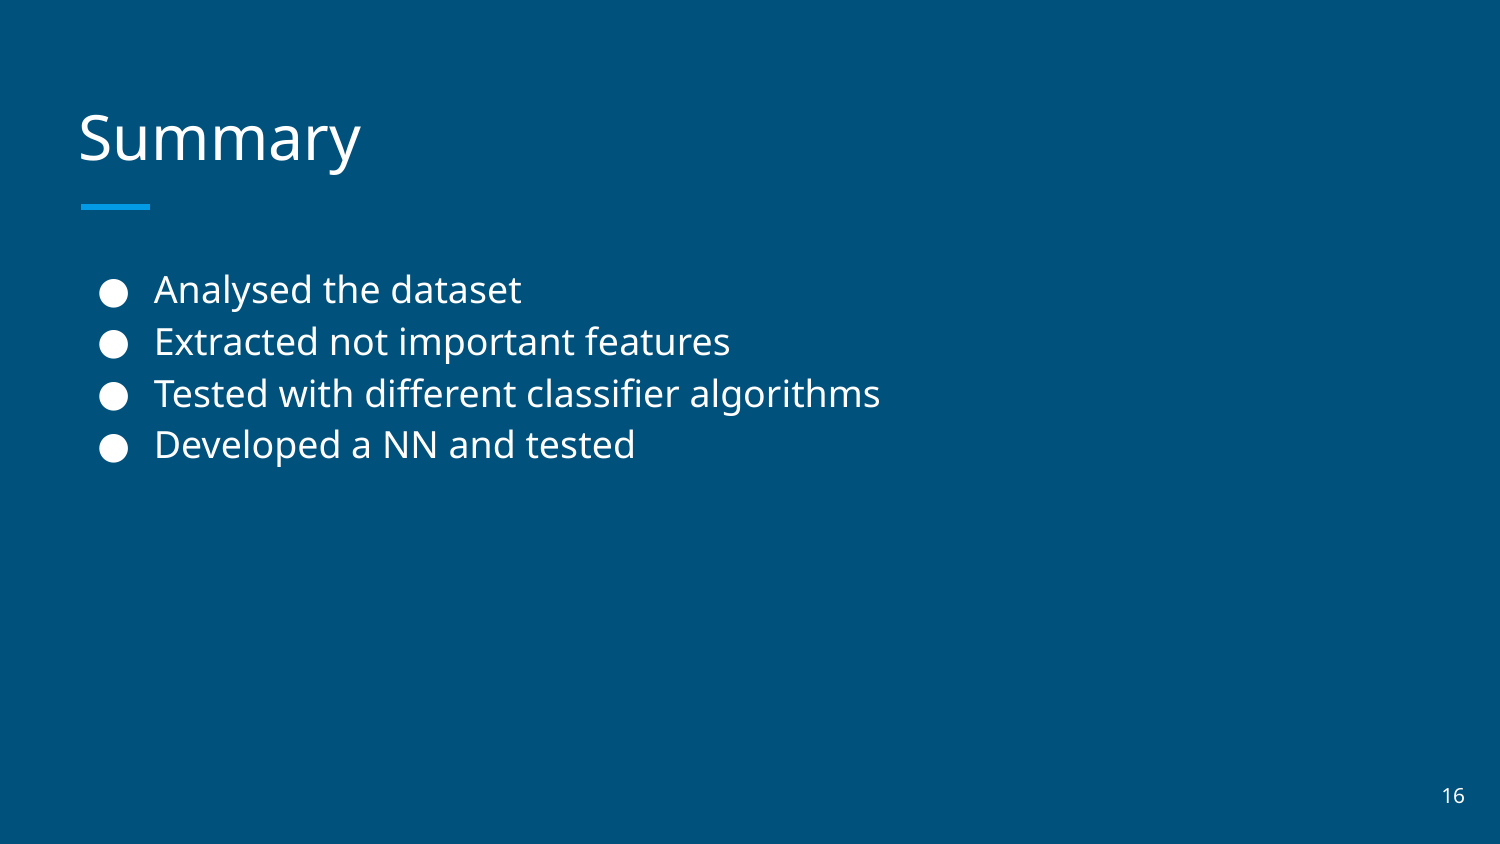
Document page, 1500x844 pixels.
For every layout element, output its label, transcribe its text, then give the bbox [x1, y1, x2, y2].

title Summary [63, 75, 1437, 188]
slide_number 16 [1389, 764, 1480, 830]
list Analysed the dataset Extracted not important features Tested with different classifier algorithms Developed a NN and tested [63, 244, 1437, 750]
